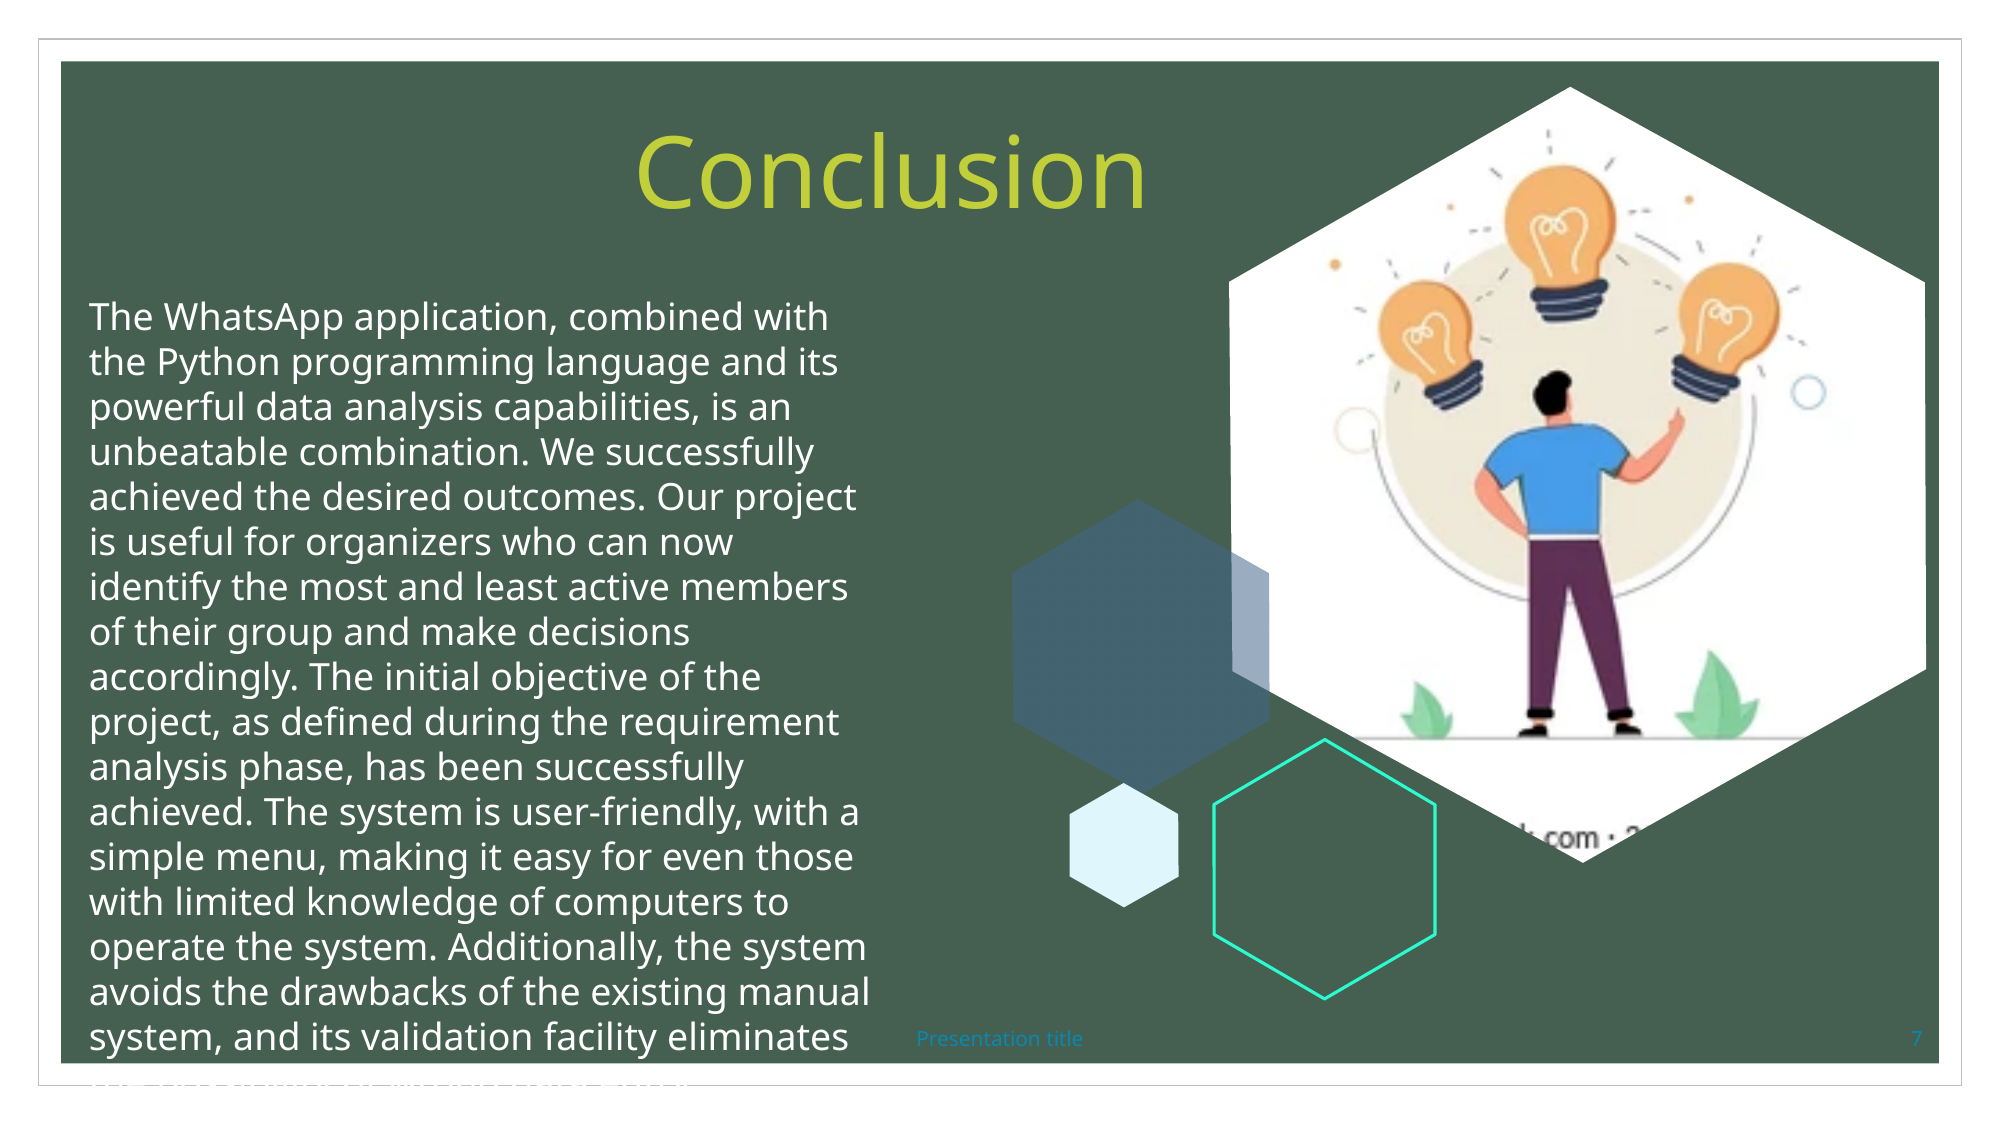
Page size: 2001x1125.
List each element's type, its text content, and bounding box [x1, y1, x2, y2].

list The WhatsApp application, combined with the Python programming language and its powerful data analysis capabilities, is an unbeatable combination. We successfully achieved the desired outcomes. Our project is useful for organizers who can now identify the most and least active members of their group and make decisions accordingly. The initial objective of the project, as defined during the requirement analysis phase, has been successfully achieved. The system is user-friendly, with a simple menu, making it easy for even those with limited knowledge of computers to operate the system. Additionally, the system avoids the drawbacks of the existing manual system, and its validation facility eliminates the possibility of wrong data entry. [73, 285, 888, 1062]
picture [1011, 86, 1927, 863]
footer Presentation title [572, 1019, 1428, 1062]
title Conclusion [86, 114, 1223, 333]
slide_number 7 [1697, 1019, 1938, 1062]
